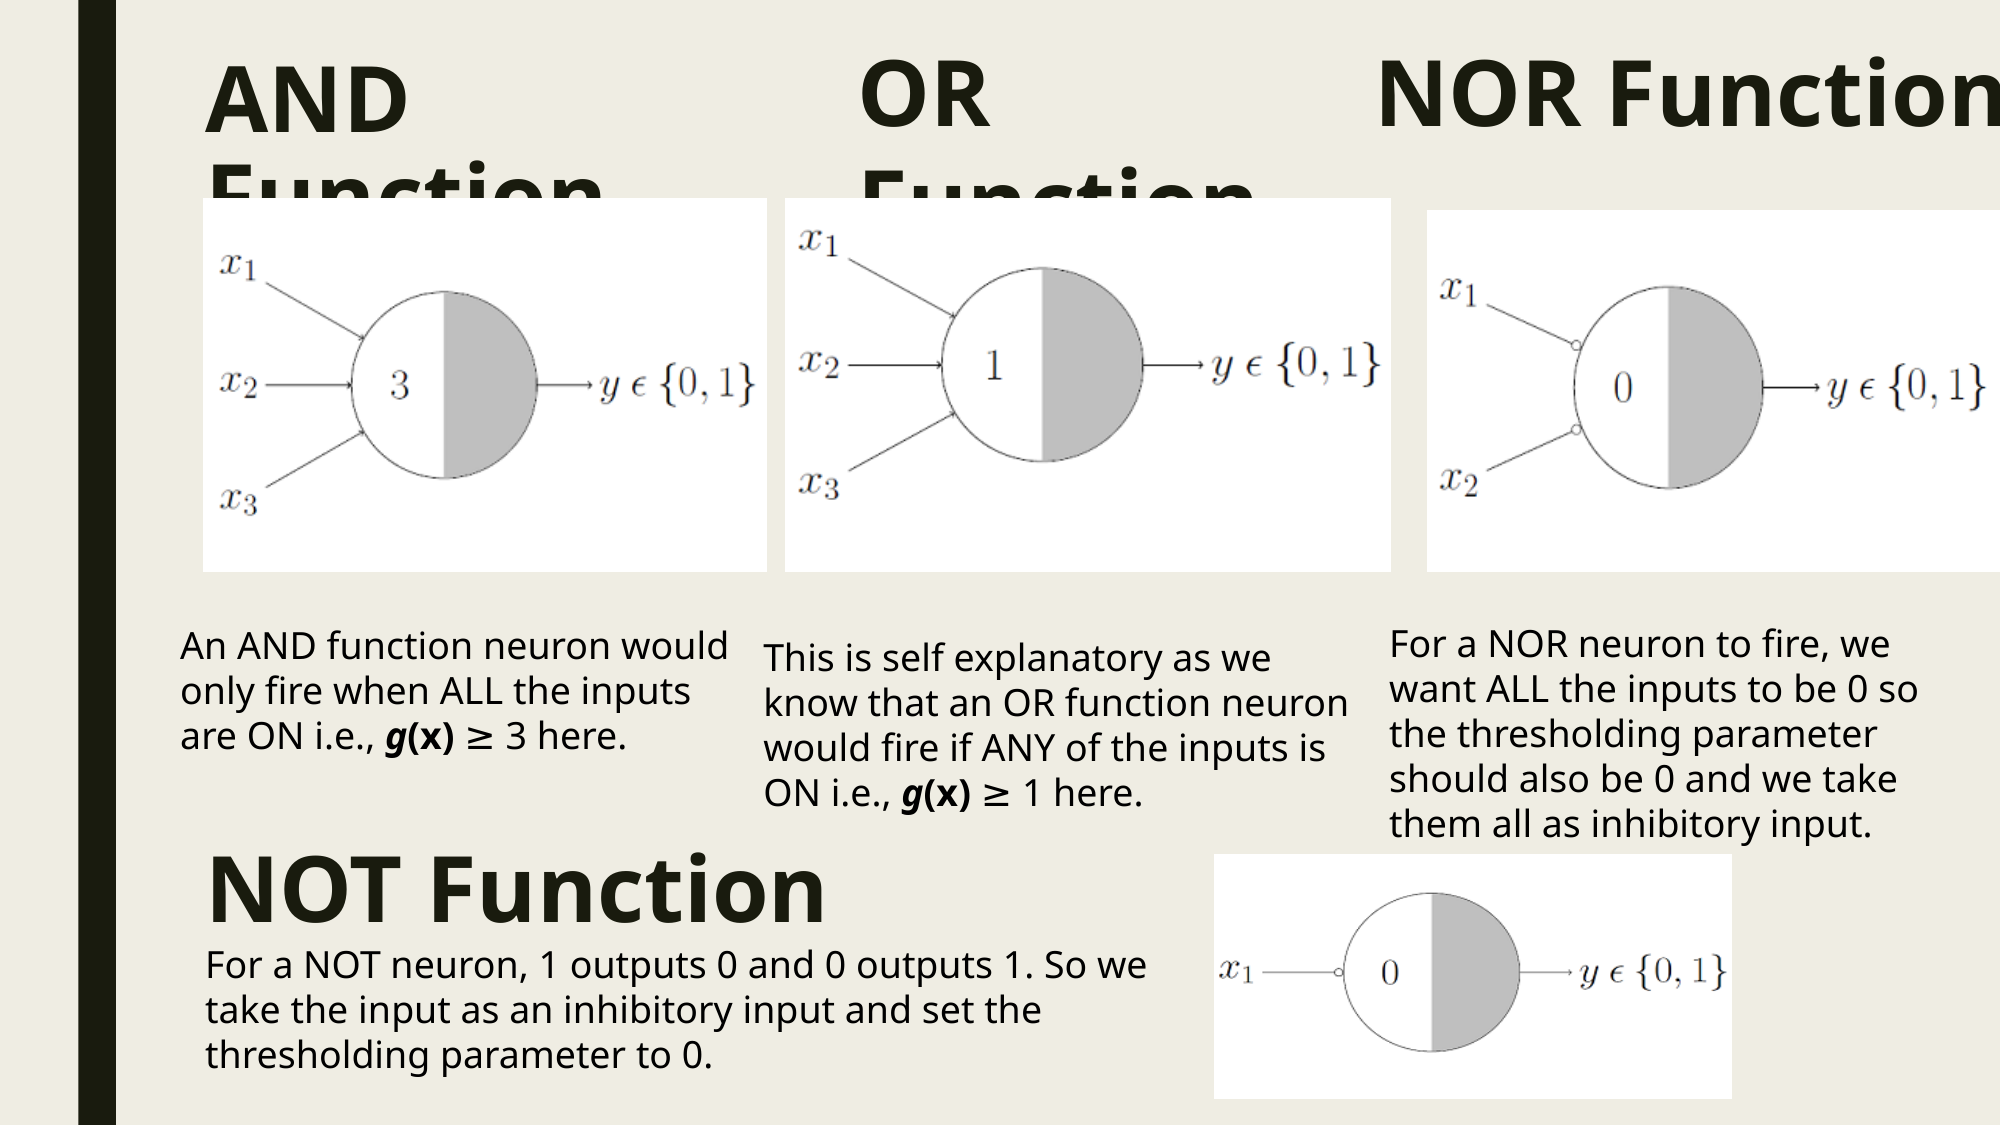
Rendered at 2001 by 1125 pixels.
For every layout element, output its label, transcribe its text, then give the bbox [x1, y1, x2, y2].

text_box For a NOR neuron to fire, we want ALL the inputs to be 0 so the thresholding parameter should also be 0 and we take them all as inhibitory input. [1374, 612, 1984, 853]
picture [1427, 210, 2000, 572]
text_box An AND function neuron would only fire when ALL the inputs are ON i.e., g(x) ≥ 3 here. [165, 614, 774, 765]
text_box NOR Function [1359, 27, 2000, 153]
text_box OR Function [842, 27, 1428, 308]
picture [785, 198, 1391, 572]
text_box NOT Function For a NOT neuron, 1 outputs 0 and 0 outputs 1. So we take the input as an inhibitory input and set the thresholding parameter to 0. [190, 823, 1191, 1084]
picture [1214, 854, 1732, 1099]
title AND Function [190, 47, 774, 199]
text_box This is self explanatory as we know that an OR function neuron would fire if ANY of the inputs is ON i.e., g(x) ≥ 1 here. [748, 626, 1374, 822]
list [203, 198, 767, 572]
